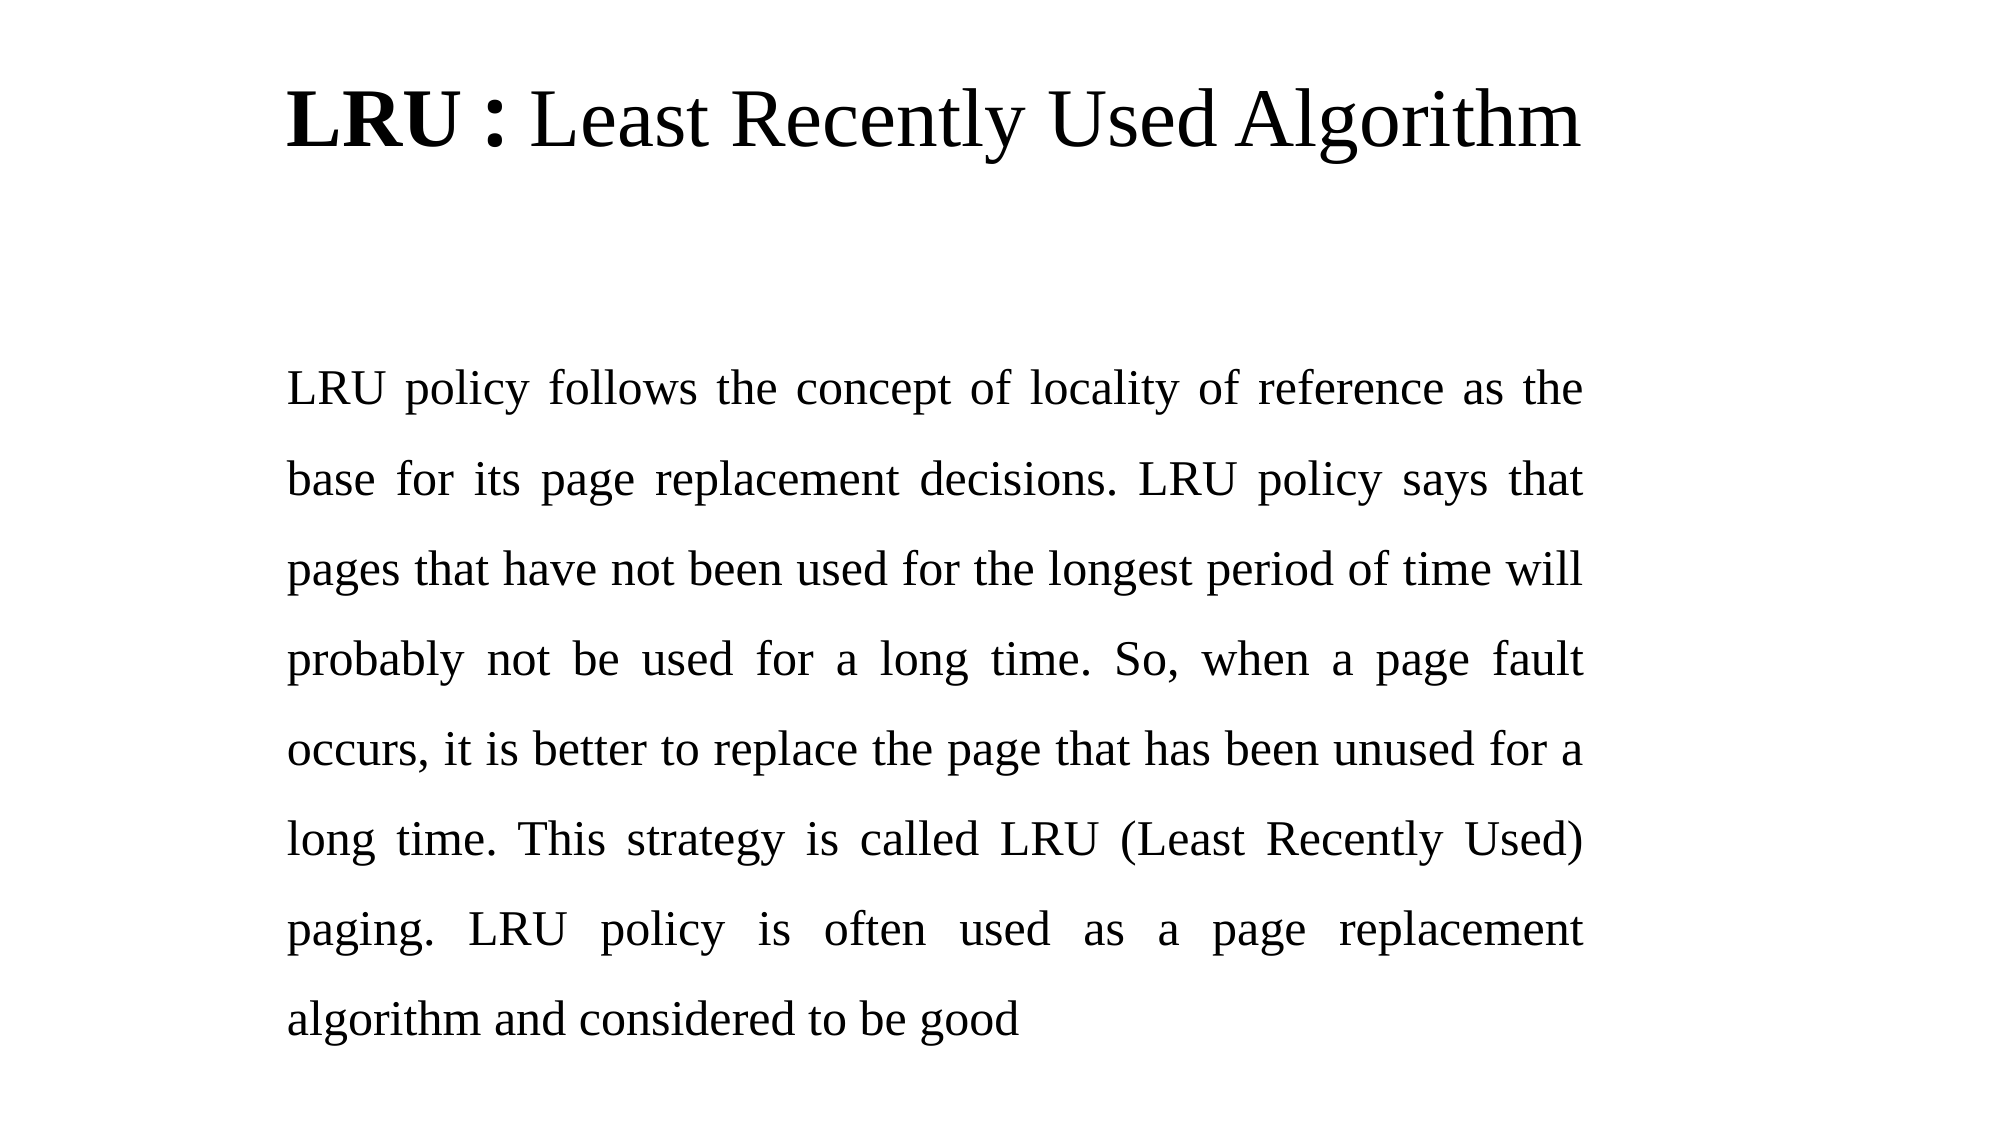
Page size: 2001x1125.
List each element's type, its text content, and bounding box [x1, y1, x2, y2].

text_box LRU : Least Recently Used Algorithm [272, 56, 1728, 171]
text_box LRU policy follows the concept of locality of reference as the base for its page replacement decisions. LRU policy says that pages that have not been used for the longest period of time will probably not be used for a long time. So, when a page fault occurs, it is better to replace the page that has been unused for a long time. This strategy is called LRU (Least Recently Used) paging. LRU policy is often used as a page replacement algorithm and considered to be good [272, 317, 1600, 1053]
